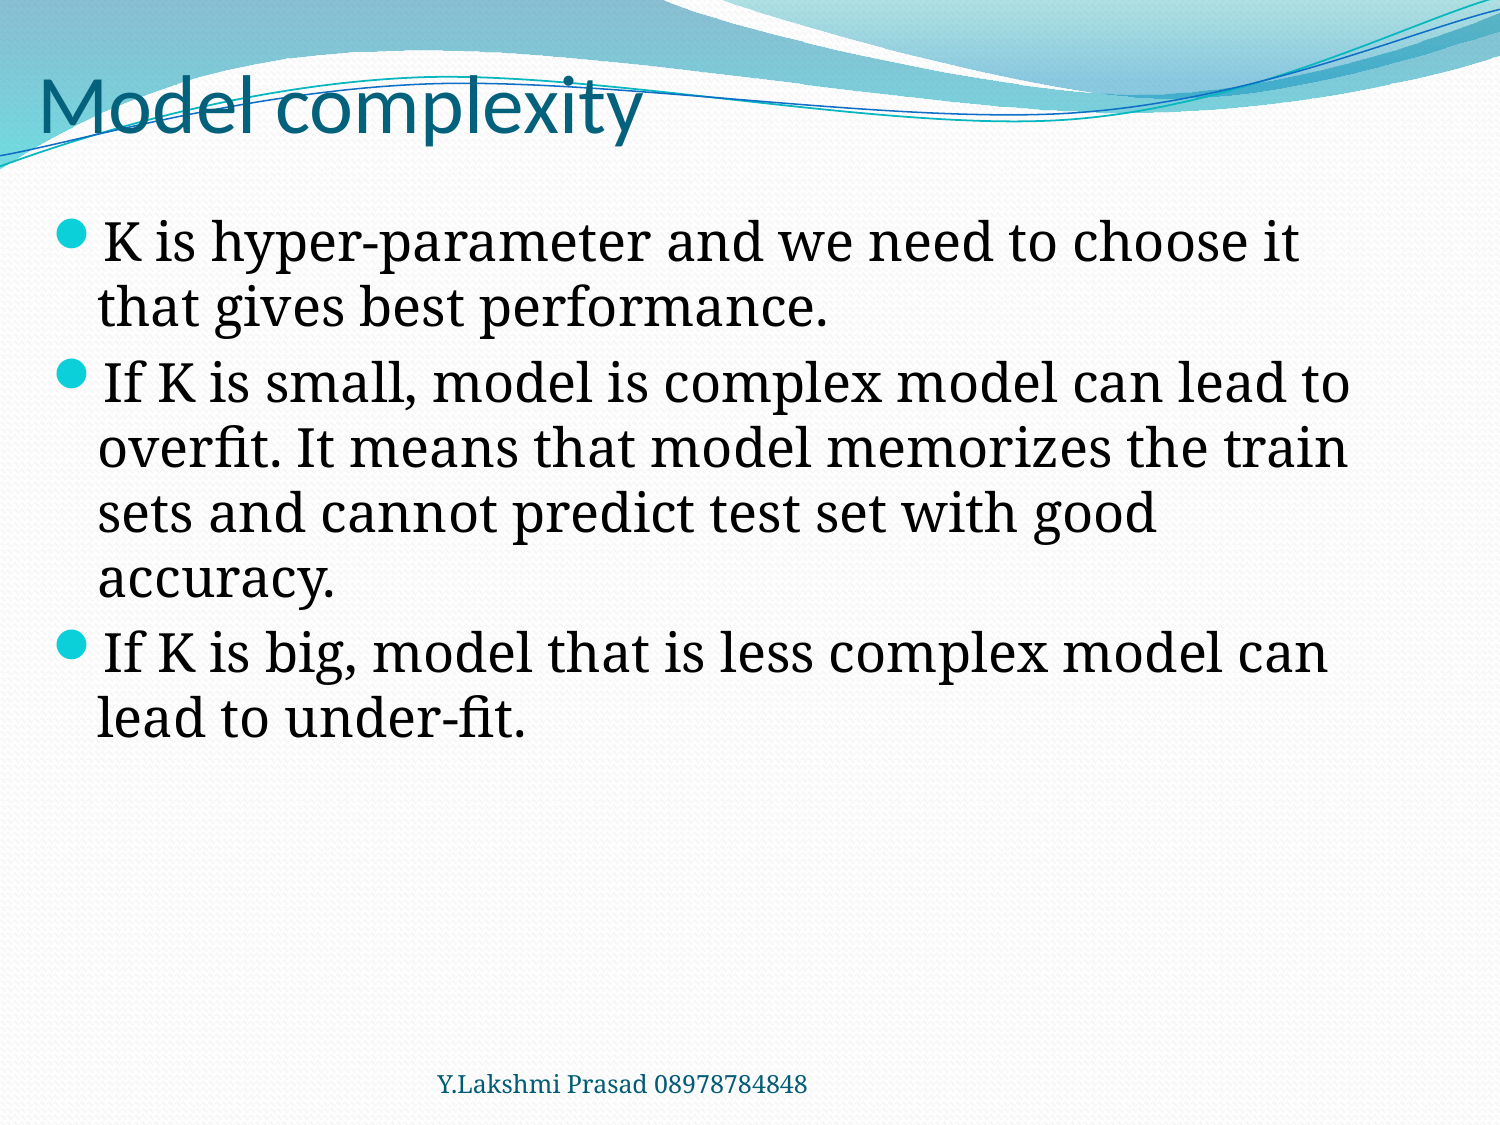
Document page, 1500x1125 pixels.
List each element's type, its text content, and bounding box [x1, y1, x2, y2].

title Model complexity [37, 37, 1388, 150]
footer Y.Lakshmi Prasad 08978784848 [437, 1042, 988, 1103]
list K is hyper-parameter and we need to choose it that gives best performance. If K is small, model is complex model can lead to overfit. It means that model memorizes the train sets and cannot predict test set with good accuracy. If K is big, model that is less complex model can lead to under-fit. [37, 200, 1425, 1038]
